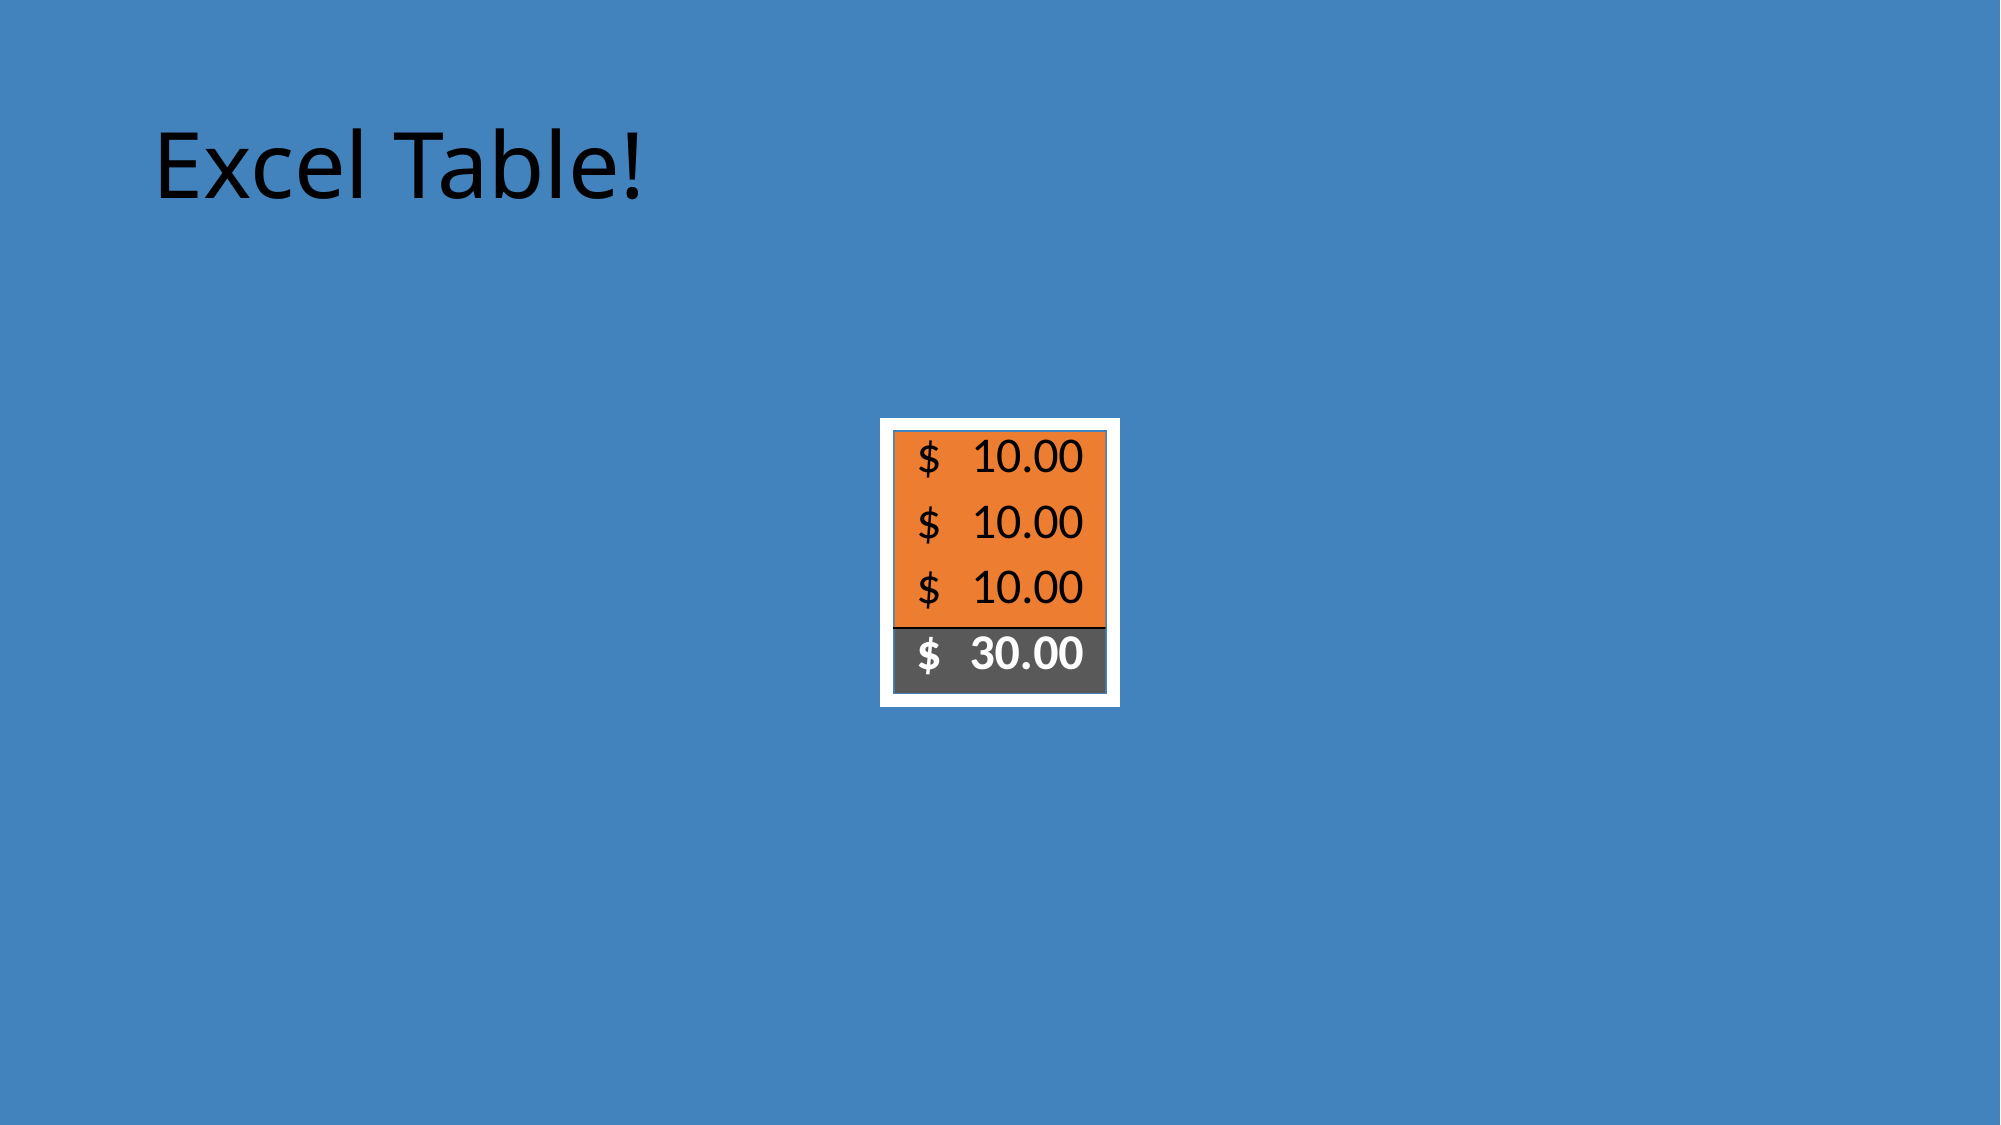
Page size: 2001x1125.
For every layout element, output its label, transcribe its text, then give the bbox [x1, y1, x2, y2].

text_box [892, 430, 1108, 695]
title Excel Table! [137, 59, 1863, 278]
